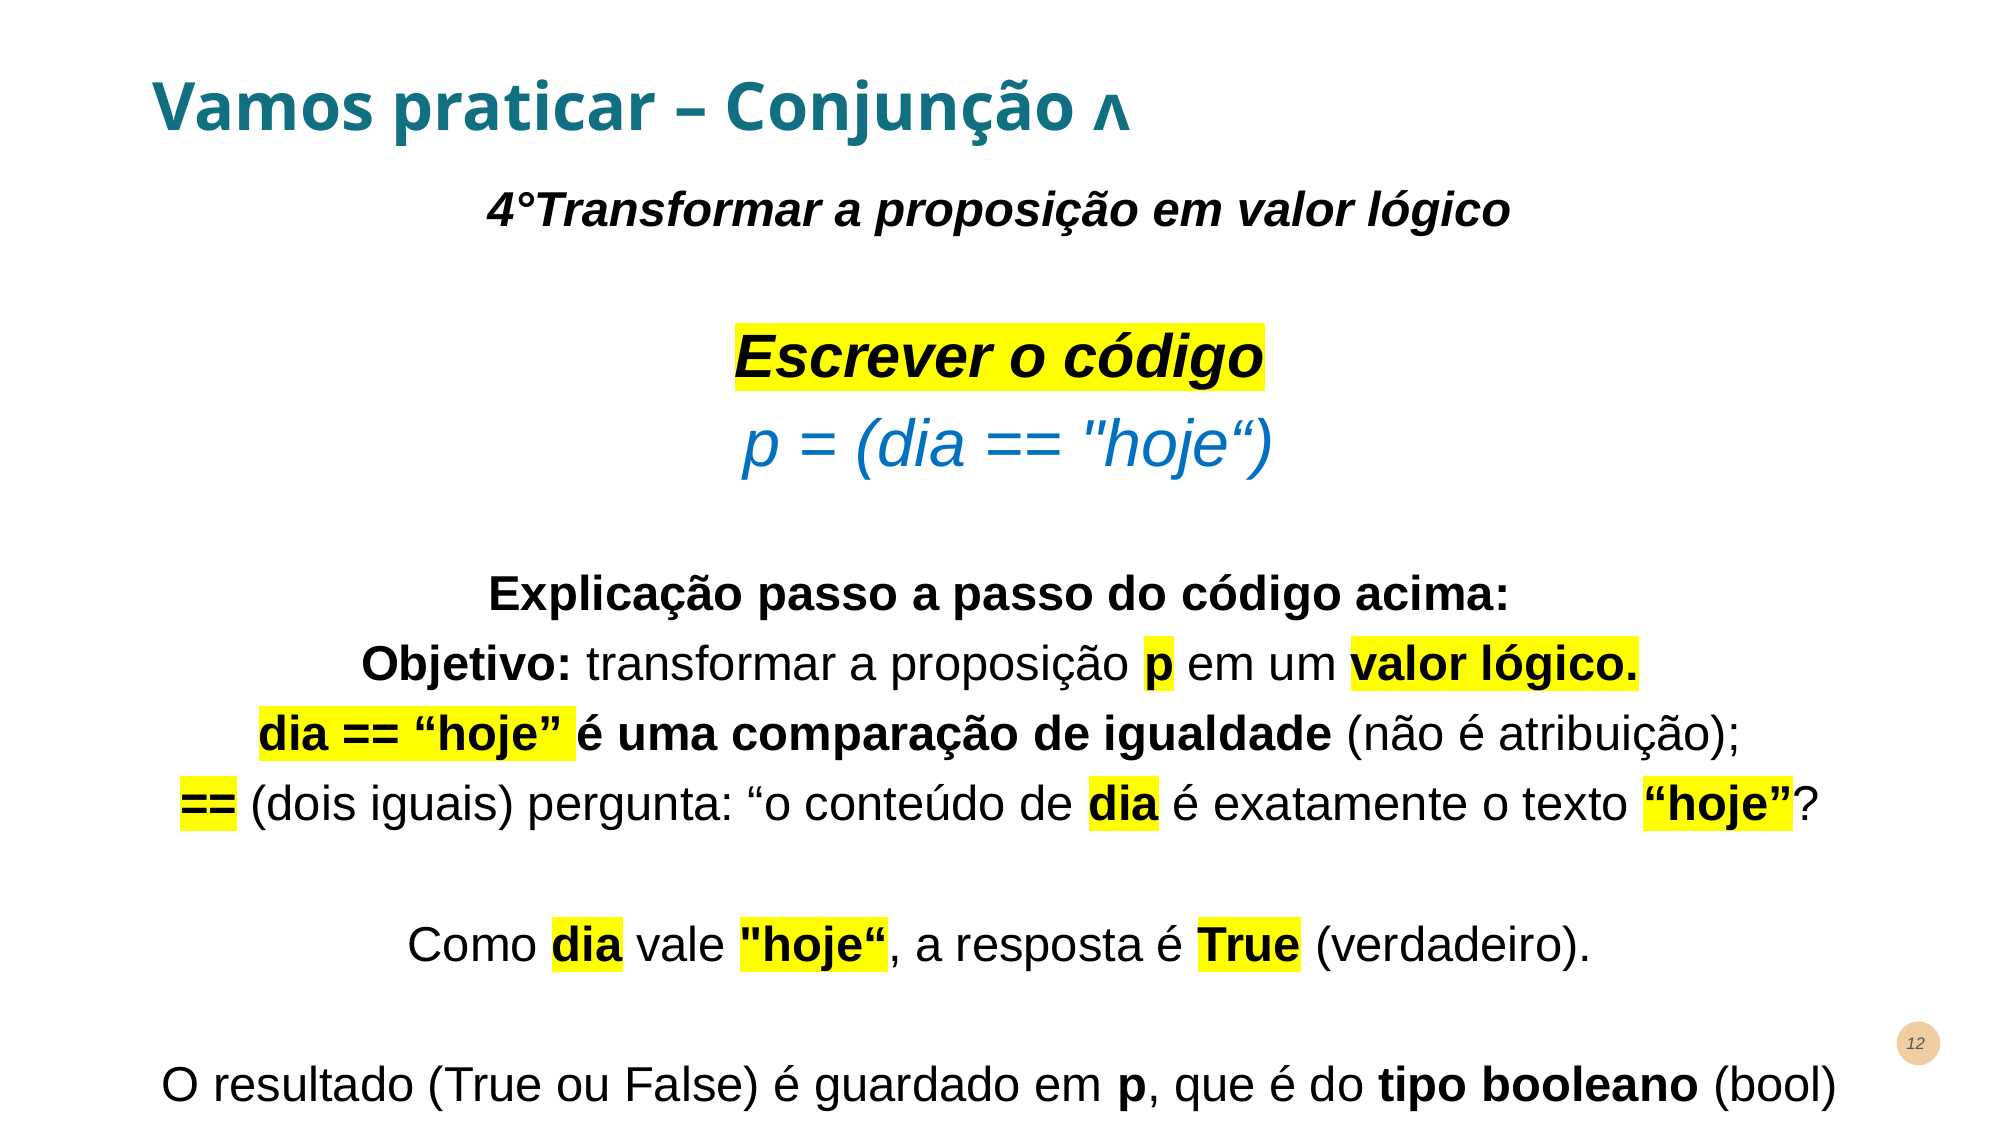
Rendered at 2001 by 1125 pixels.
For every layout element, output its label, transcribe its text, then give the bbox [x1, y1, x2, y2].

list 4°Transformar a proposição em valor lógico Escrever o código p = (dia == "hoje“) Explicação passo a passo do código acima: Objetivo: transformar a proposição p em um valor lógico. dia == “hoje” é uma comparação de igualdade (não é atribuição); == (dois iguais) pergunta: “o conteúdo de dia é exatamente o texto “hoje”? Como dia vale "hoje“, a resposta é True (verdadeiro). O resultado (True ou False) é guardado em p, que é do tipo booleano (bool) [0, 176, 2000, 1125]
slide_number 12 [1881, 1012, 1940, 1073]
title Vamos praticar – Conjunção ʌ [137, 0, 1863, 176]
